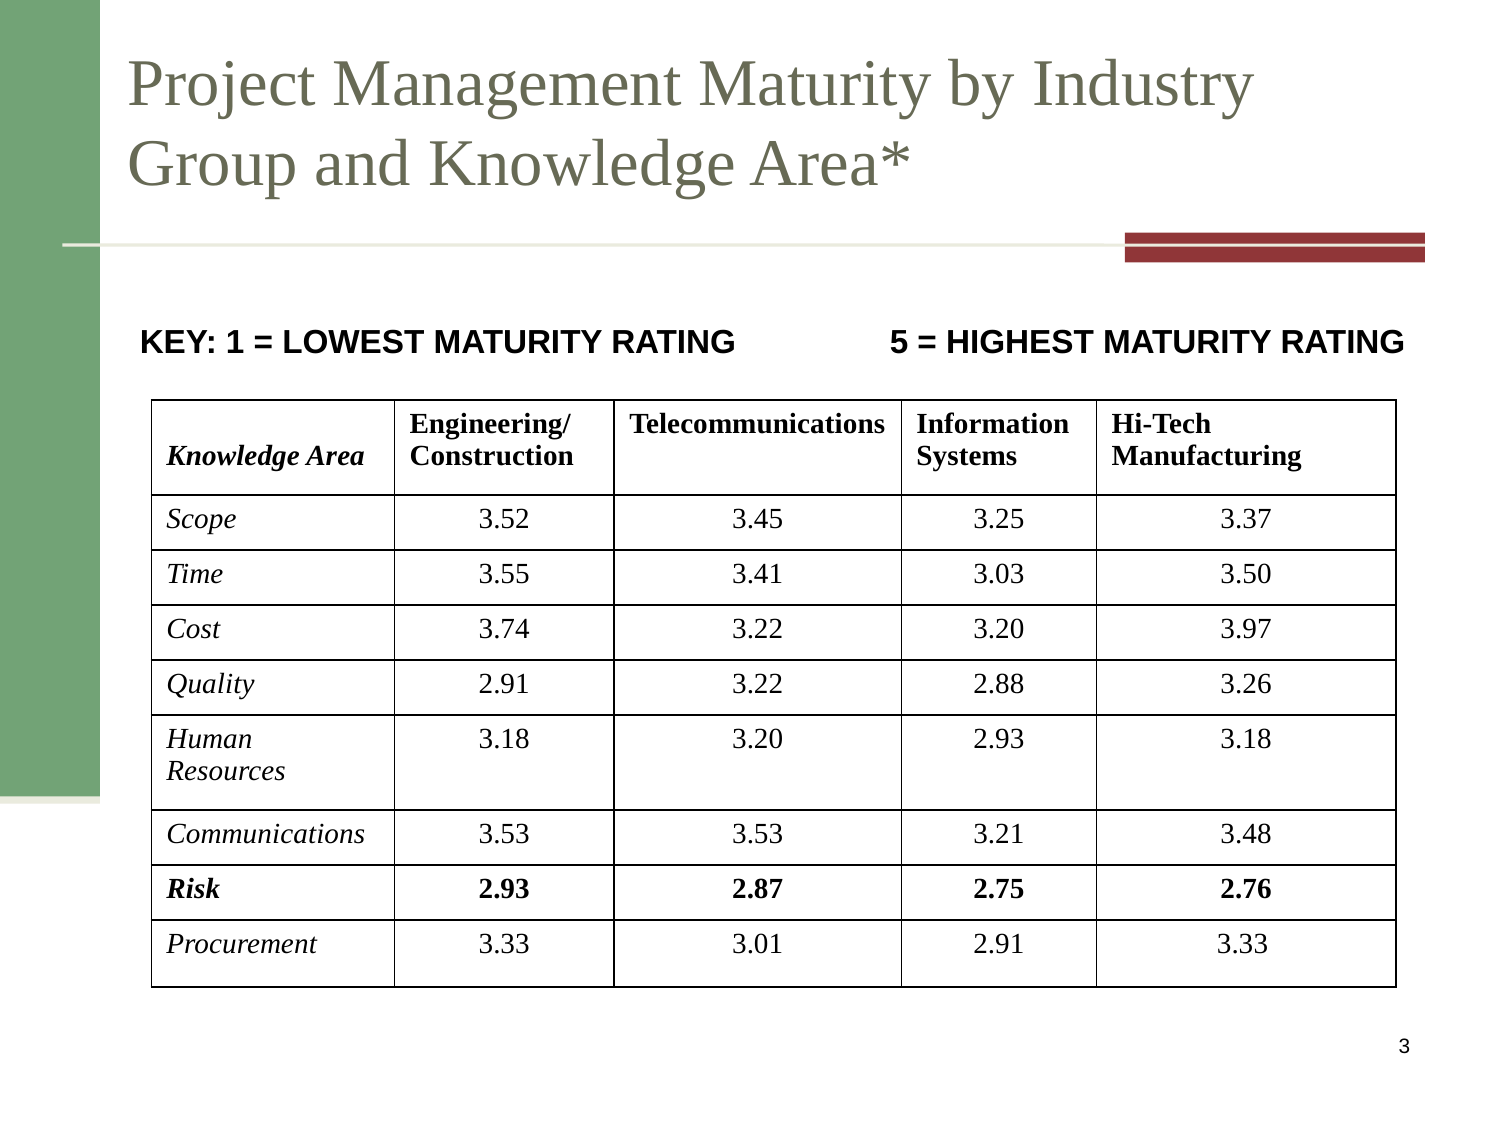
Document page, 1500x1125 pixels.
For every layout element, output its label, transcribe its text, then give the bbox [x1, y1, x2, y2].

slide_number 3 [1112, 1024, 1426, 1101]
table_cell 2.91 [395, 661, 613, 714]
table_header Telecommunications [615, 401, 901, 494]
table_cell 3.25 [902, 496, 1096, 549]
table_cell 3.22 [615, 661, 901, 714]
table_header Knowledge Area [152, 401, 394, 494]
table_cell 3.01 [615, 921, 901, 986]
table_cell 3.48 [1097, 811, 1395, 864]
table_header Hi-Tech Manufacturing [1097, 401, 1395, 494]
table_cell Time [152, 551, 394, 604]
table_cell 2.76 [1097, 866, 1395, 919]
table_cell Scope [152, 496, 394, 549]
table_cell 3.26 [1097, 661, 1395, 714]
table_cell 3.20 [902, 606, 1096, 659]
table_cell Cost [152, 606, 394, 659]
table_cell 3.18 [395, 716, 613, 809]
table_cell 3.33 [1097, 921, 1395, 986]
table_cell 3.53 [395, 811, 613, 864]
table_header Engineering/ Construction [395, 401, 613, 494]
table_cell 3.50 [1097, 551, 1395, 604]
table_cell 3.74 [395, 606, 613, 659]
table_cell 3.37 [1097, 496, 1395, 549]
table_cell 3.97 [1097, 606, 1395, 659]
table_cell Communications [152, 811, 394, 864]
table_cell Quality [152, 661, 394, 714]
table_cell 3.53 [615, 811, 901, 864]
table_cell 3.41 [615, 551, 901, 604]
table_cell Procurement [152, 921, 394, 986]
table_cell Human Resources [152, 716, 394, 809]
table_cell 2.75 [902, 866, 1096, 919]
table_cell Risk [152, 866, 394, 919]
table_cell 2.87 [615, 866, 901, 919]
table_cell 3.18 [1097, 716, 1395, 809]
table_cell 3.21 [902, 811, 1096, 864]
table_cell 3.33 [395, 921, 613, 986]
title Project Management Maturity by Industry Group and Knowledge Area* [112, 24, 1425, 213]
table_cell 3.52 [395, 496, 613, 549]
table_cell 2.88 [902, 661, 1096, 714]
table_cell 2.93 [902, 716, 1096, 809]
table_cell 3.45 [615, 496, 901, 549]
table_cell 2.91 [902, 921, 1096, 986]
table_cell 2.93 [395, 866, 613, 919]
table_header Information Systems [902, 401, 1096, 494]
text_box KEY: 1 = LOWEST MATURITY RATING 5 = HIGHEST MATURITY RATING [124, 312, 1421, 368]
table_cell 3.20 [615, 716, 901, 809]
table_cell 3.03 [902, 551, 1096, 604]
table_cell 3.22 [615, 606, 901, 659]
table_cell 3.55 [395, 551, 613, 604]
